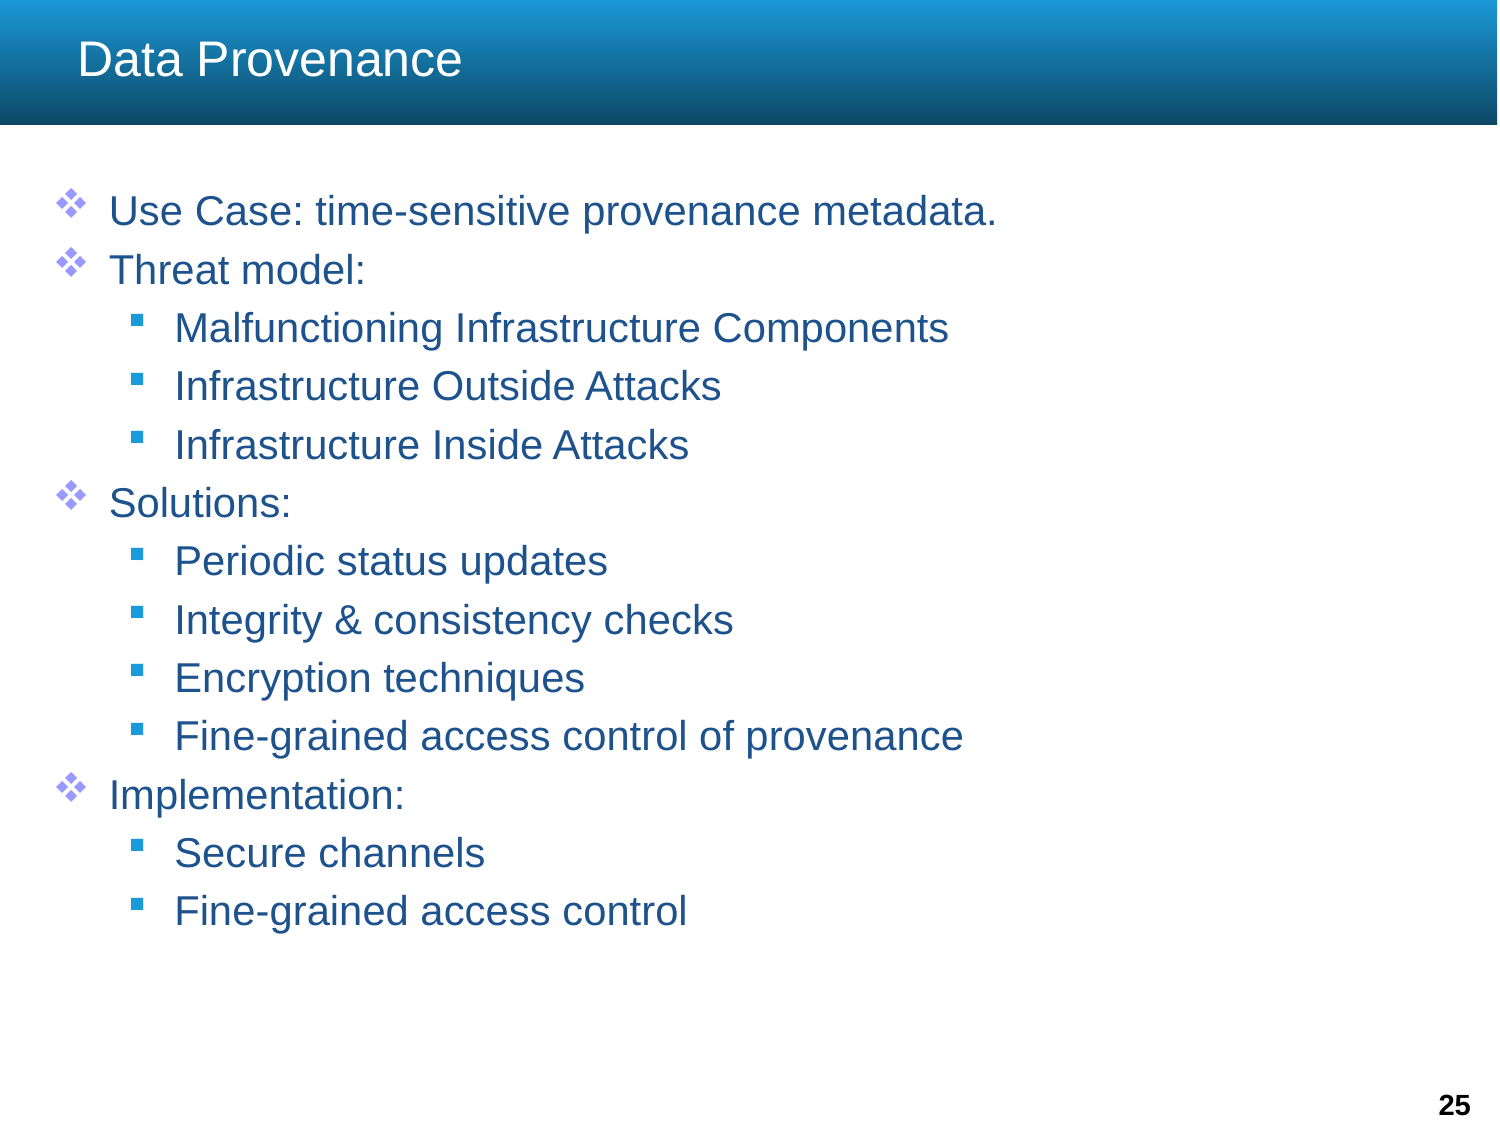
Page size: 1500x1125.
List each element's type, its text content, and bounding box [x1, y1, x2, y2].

slide_number 25 [1412, 1078, 1498, 1122]
title Data Provenance [62, 10, 1498, 103]
list Use Case: time-sensitive provenance metadata. Threat model: Malfunctioning Infrastructure Components Infrastructure Outside Attacks Infrastructure Inside Attacks Solutions: Periodic status updates Integrity & consistency checks Encryption techniques Fine-grained access control of provenance Implementation: Secure channels Fine-grained access control [37, 176, 1463, 1038]
